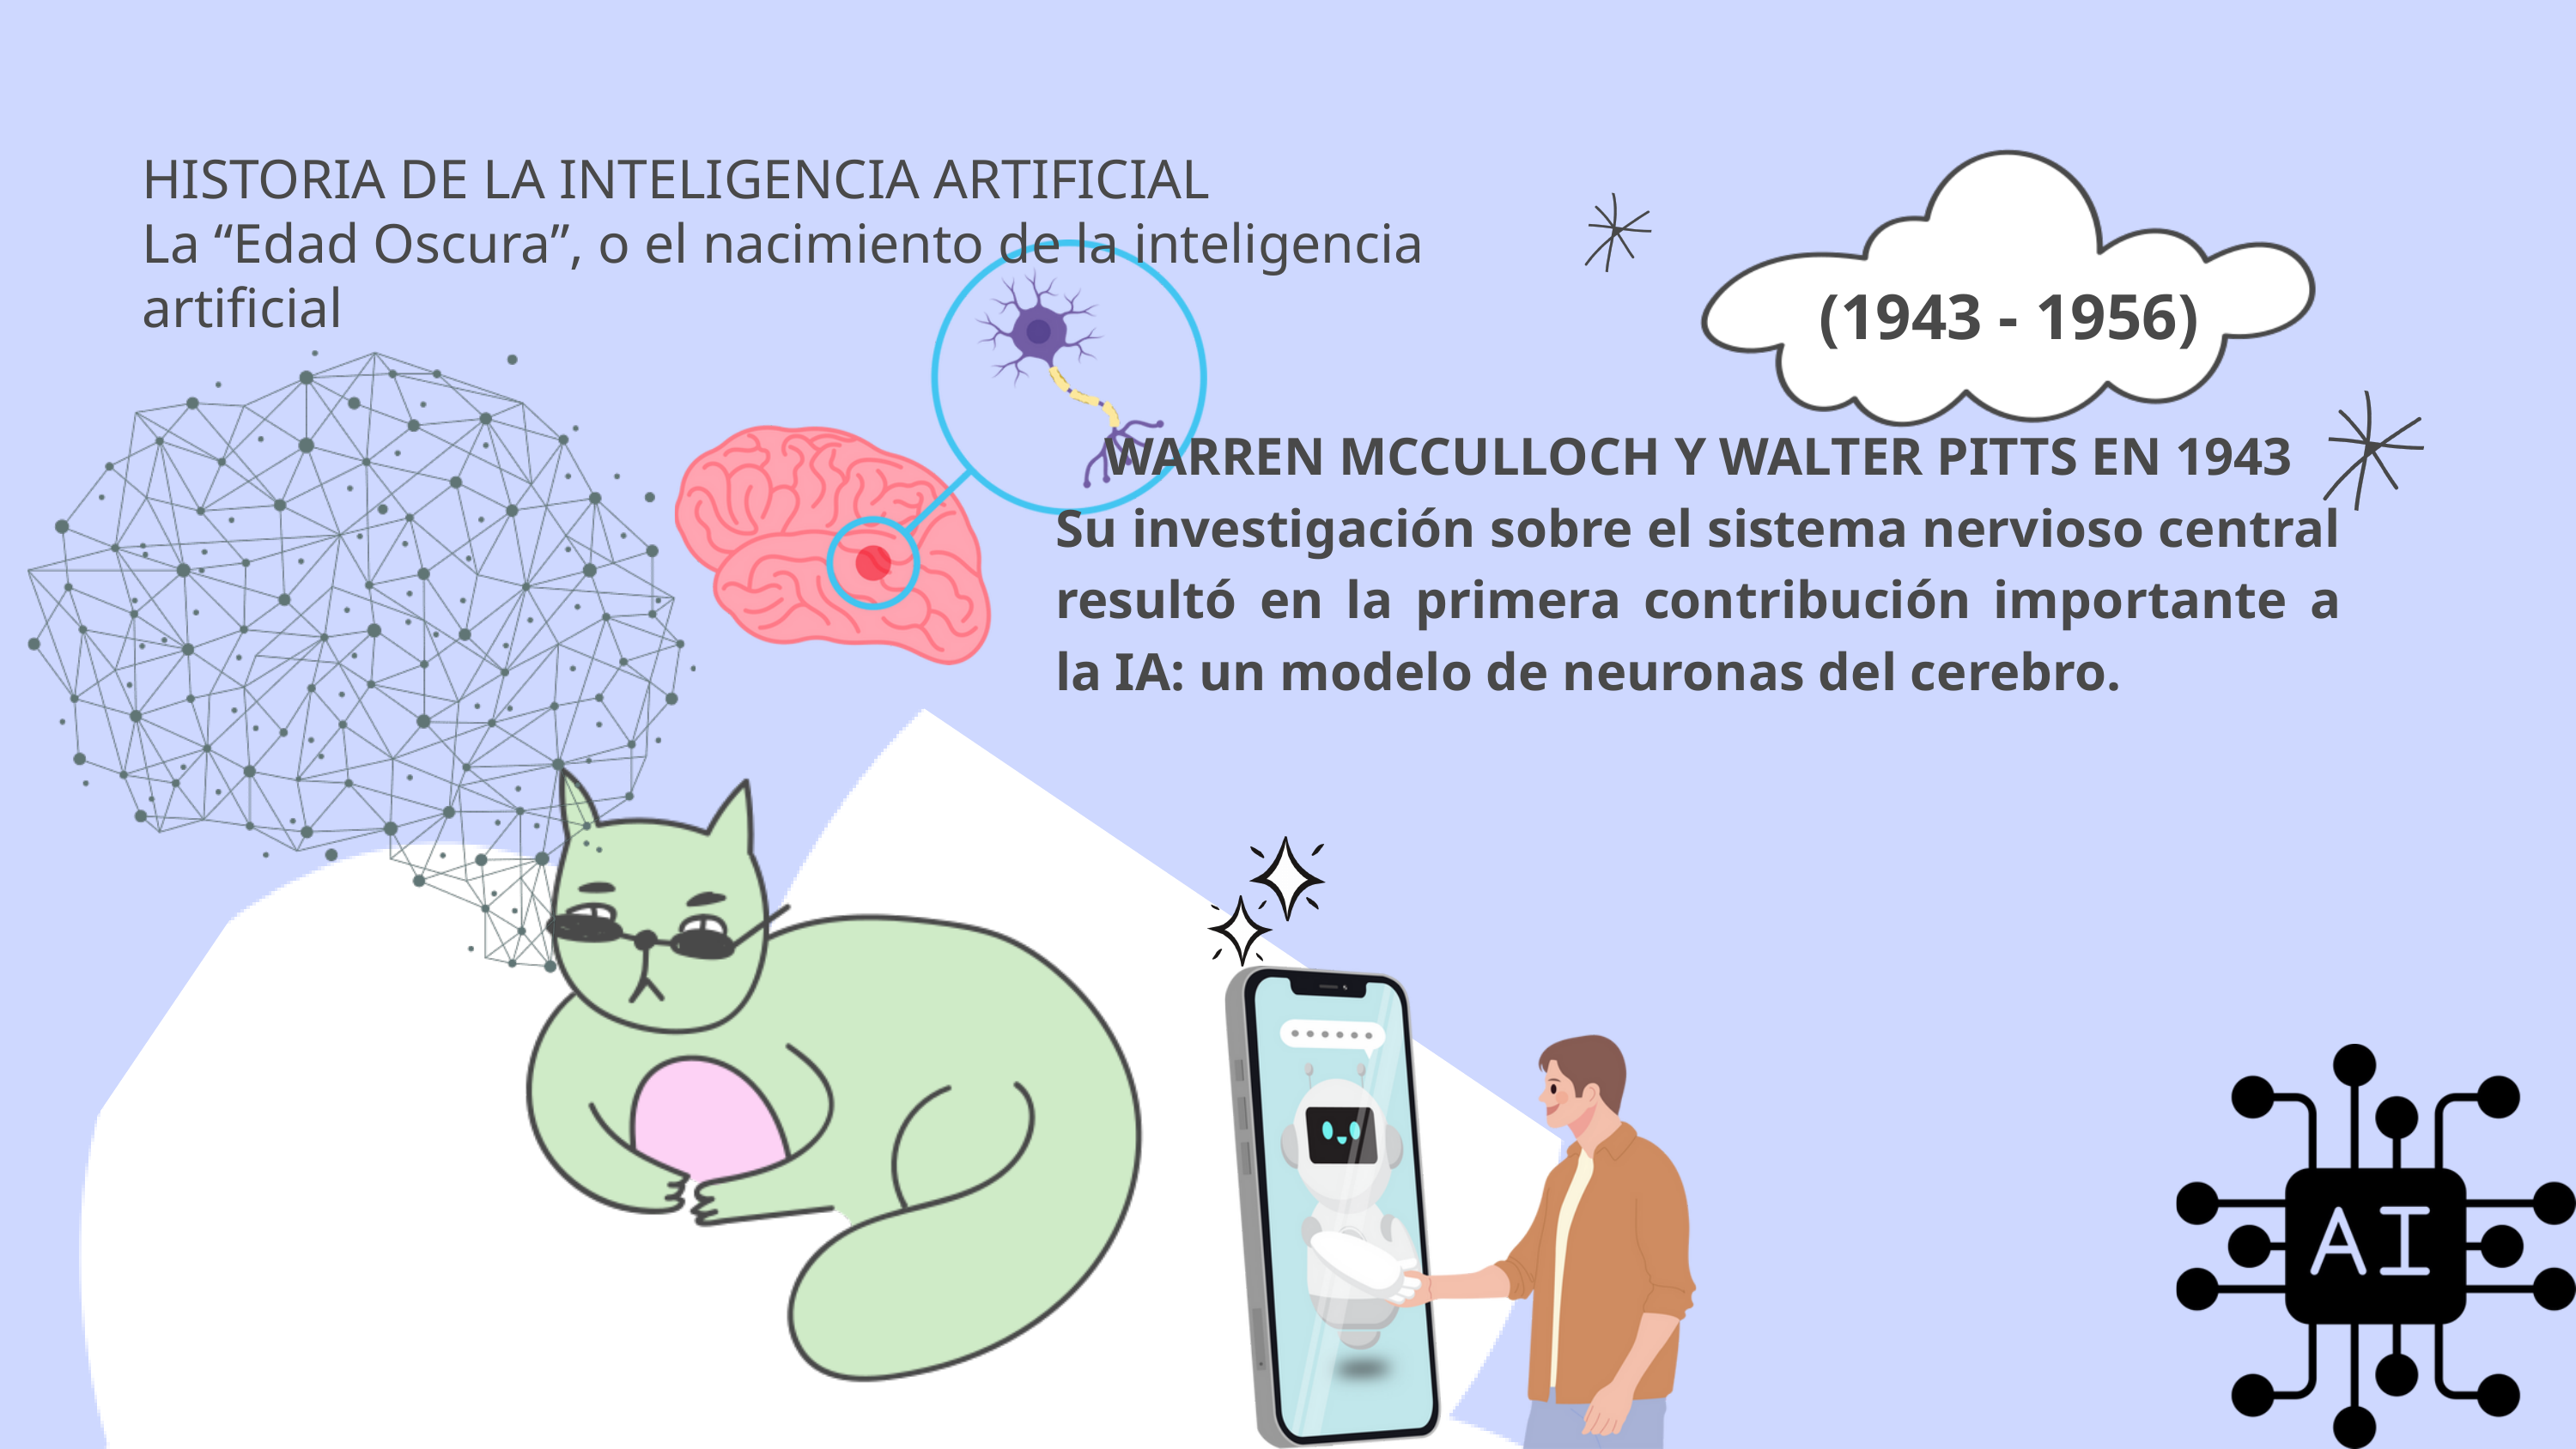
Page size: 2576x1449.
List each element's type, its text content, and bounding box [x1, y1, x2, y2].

text_box HISTORIA DE LA INTELIGENCIA ARTIFICIAL La “Edad Oscura”, o el nacimiento de la inteligencia artificial [142, 144, 1460, 403]
text_box (1943 - 1956) [1699, 276, 2318, 352]
text_box WARREN MCCULLOCH Y WALTER PITTS EN 1943 Su investigación sobre el sistema nervioso central resultó en la primera contribución importante a la IA: un modelo de neuronas del cerebro. [1055, 413, 2343, 773]
text_box [2176, 1044, 2576, 1449]
text_box [696, 403, 1207, 449]
text_box [1699, 144, 2319, 413]
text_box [0, 452, 1880, 1449]
text_box [27, 350, 696, 449]
text_box [1582, 190, 1656, 278]
text_box [2332, 386, 2432, 519]
